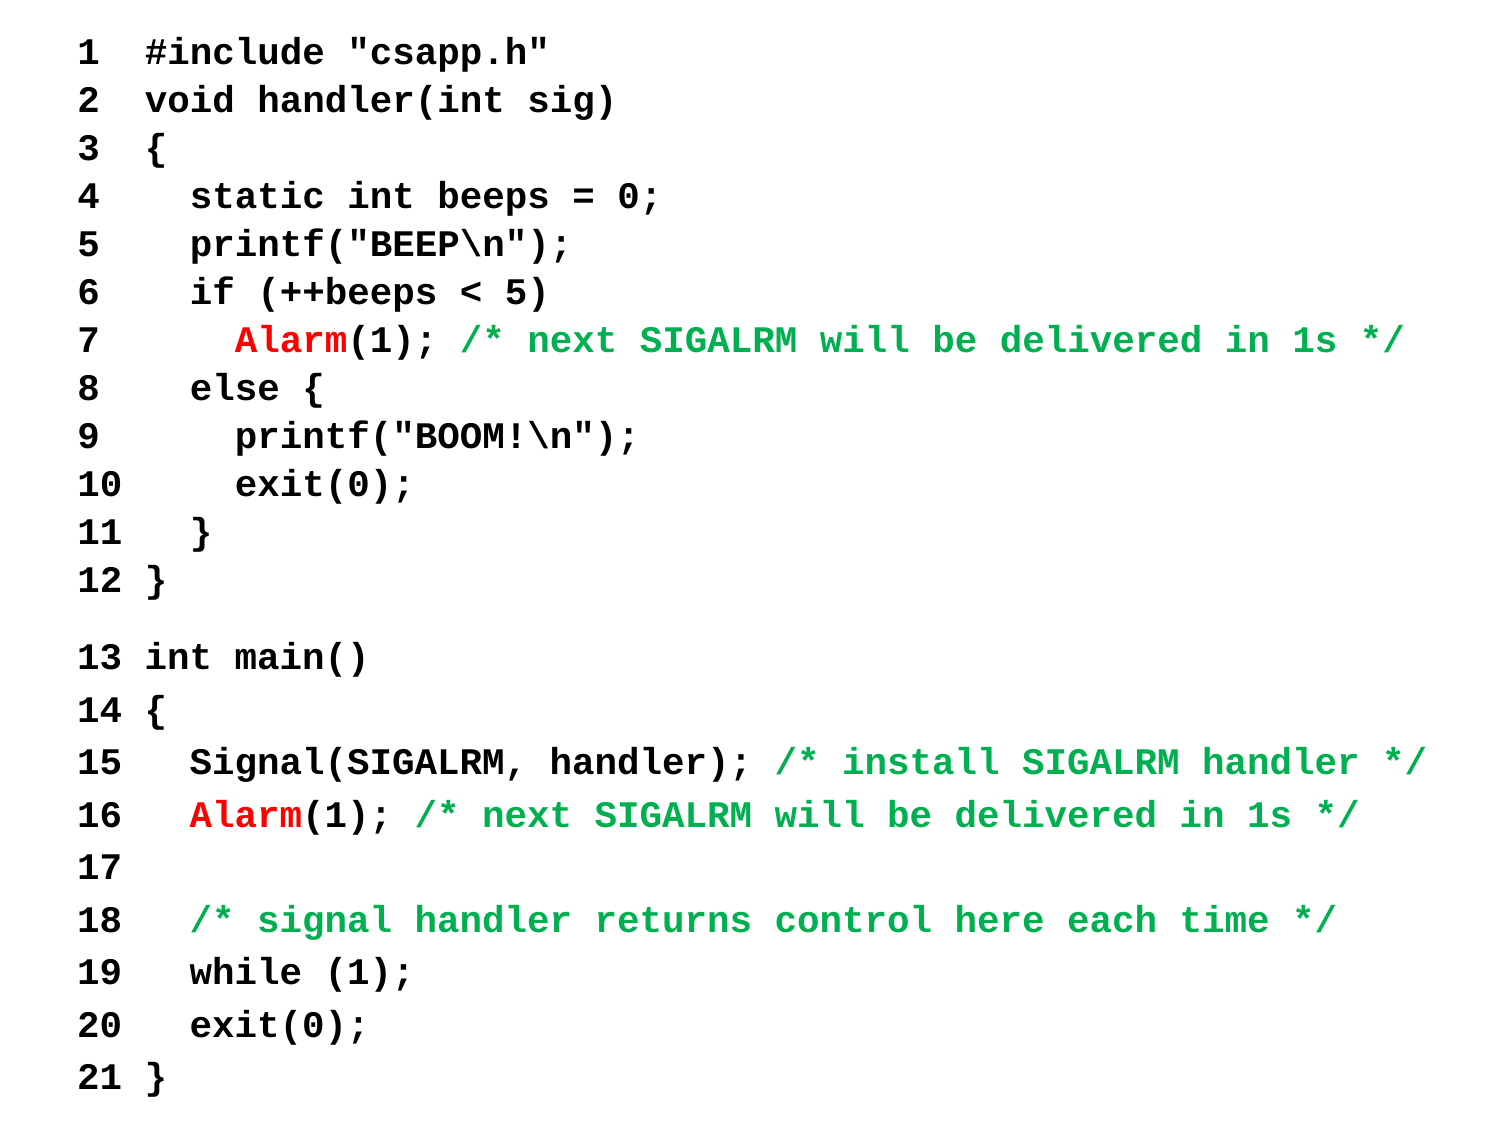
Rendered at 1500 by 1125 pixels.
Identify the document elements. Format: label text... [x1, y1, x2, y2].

text_box 13 int main() 14 { 15 Signal(SIGALRM, handler); /* install SIGALRM handler */ 16 Alarm(1); /* next SIGALRM will be delivered in 1s */ 17 18 /* signal handler returns control here each time */ 19 while (1); 20 exit(0); 21 } [62, 624, 1500, 1113]
list 1 #include "csapp.h" 2 void handler(int sig) 3 { 4 static int beeps = 0; 5 printf("BEEP\n"); 6 if (++beeps < 5) 7 Alarm(1); /* next SIGALRM will be delivered in 1s */ 8 else { 9 printf("BOOM!\n"); 10 exit(0); 11 } 12 } [62, 24, 1463, 624]
